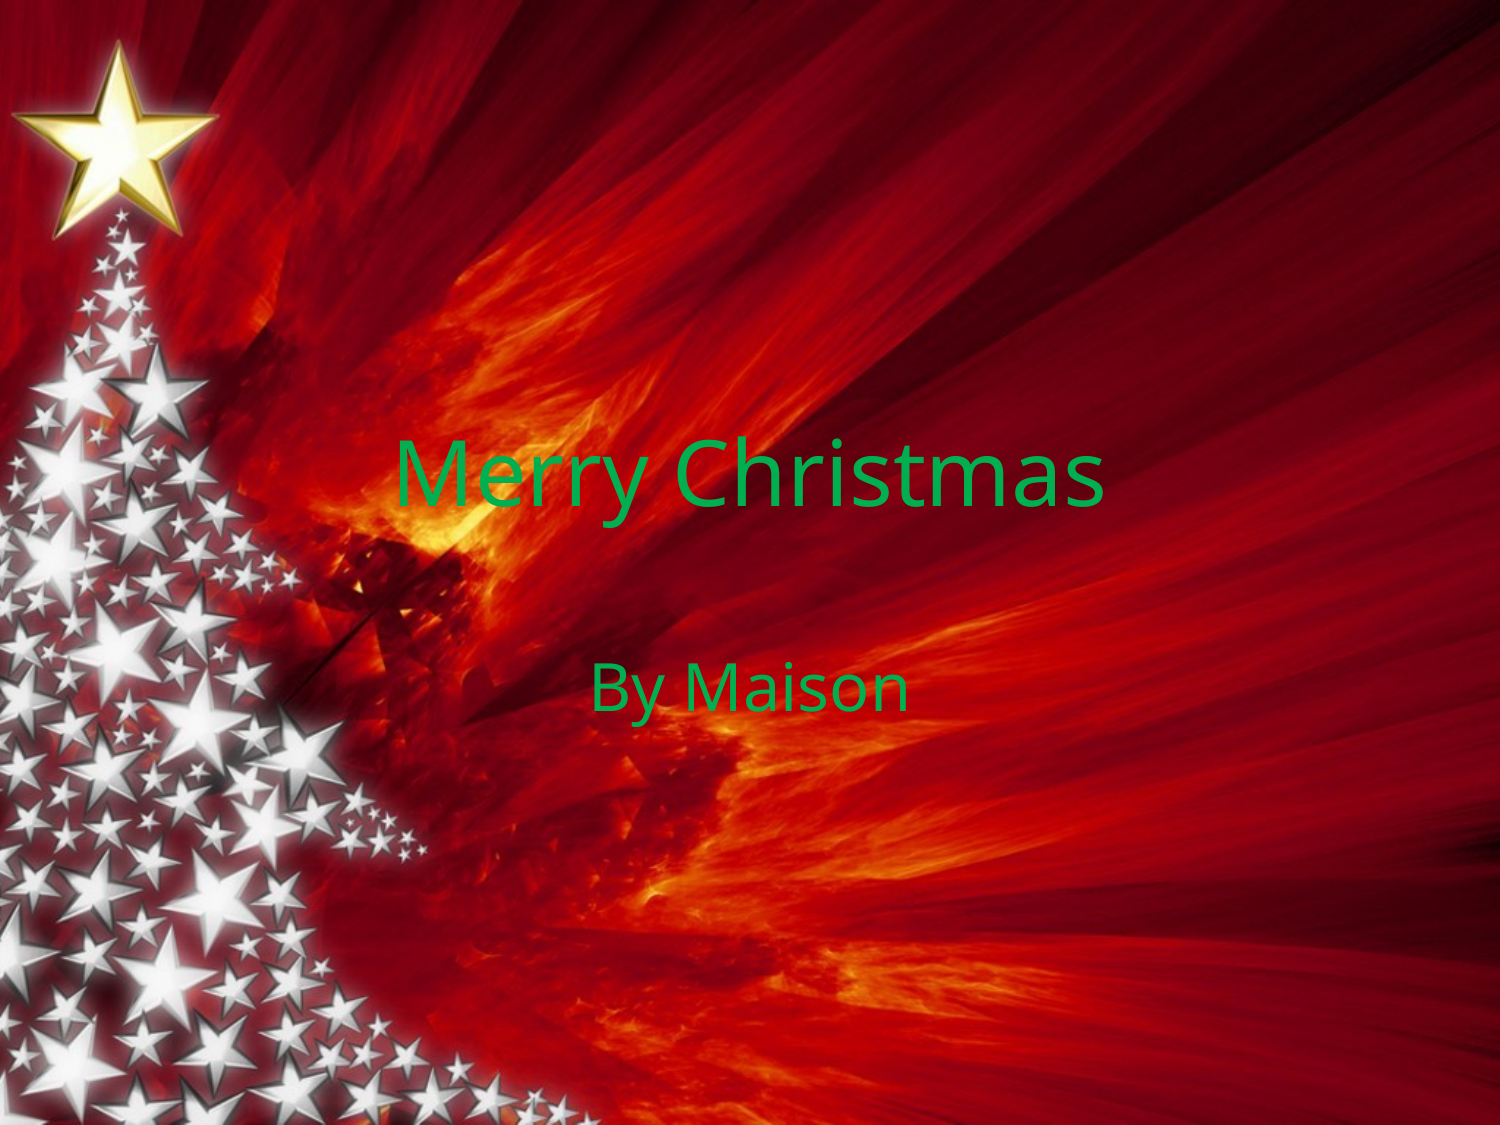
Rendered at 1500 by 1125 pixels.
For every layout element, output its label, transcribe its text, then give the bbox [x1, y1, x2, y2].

picture [0, 0, 1500, 1125]
subtitle By Maison [225, 637, 1275, 925]
title Merry Christmas [112, 349, 1388, 591]
